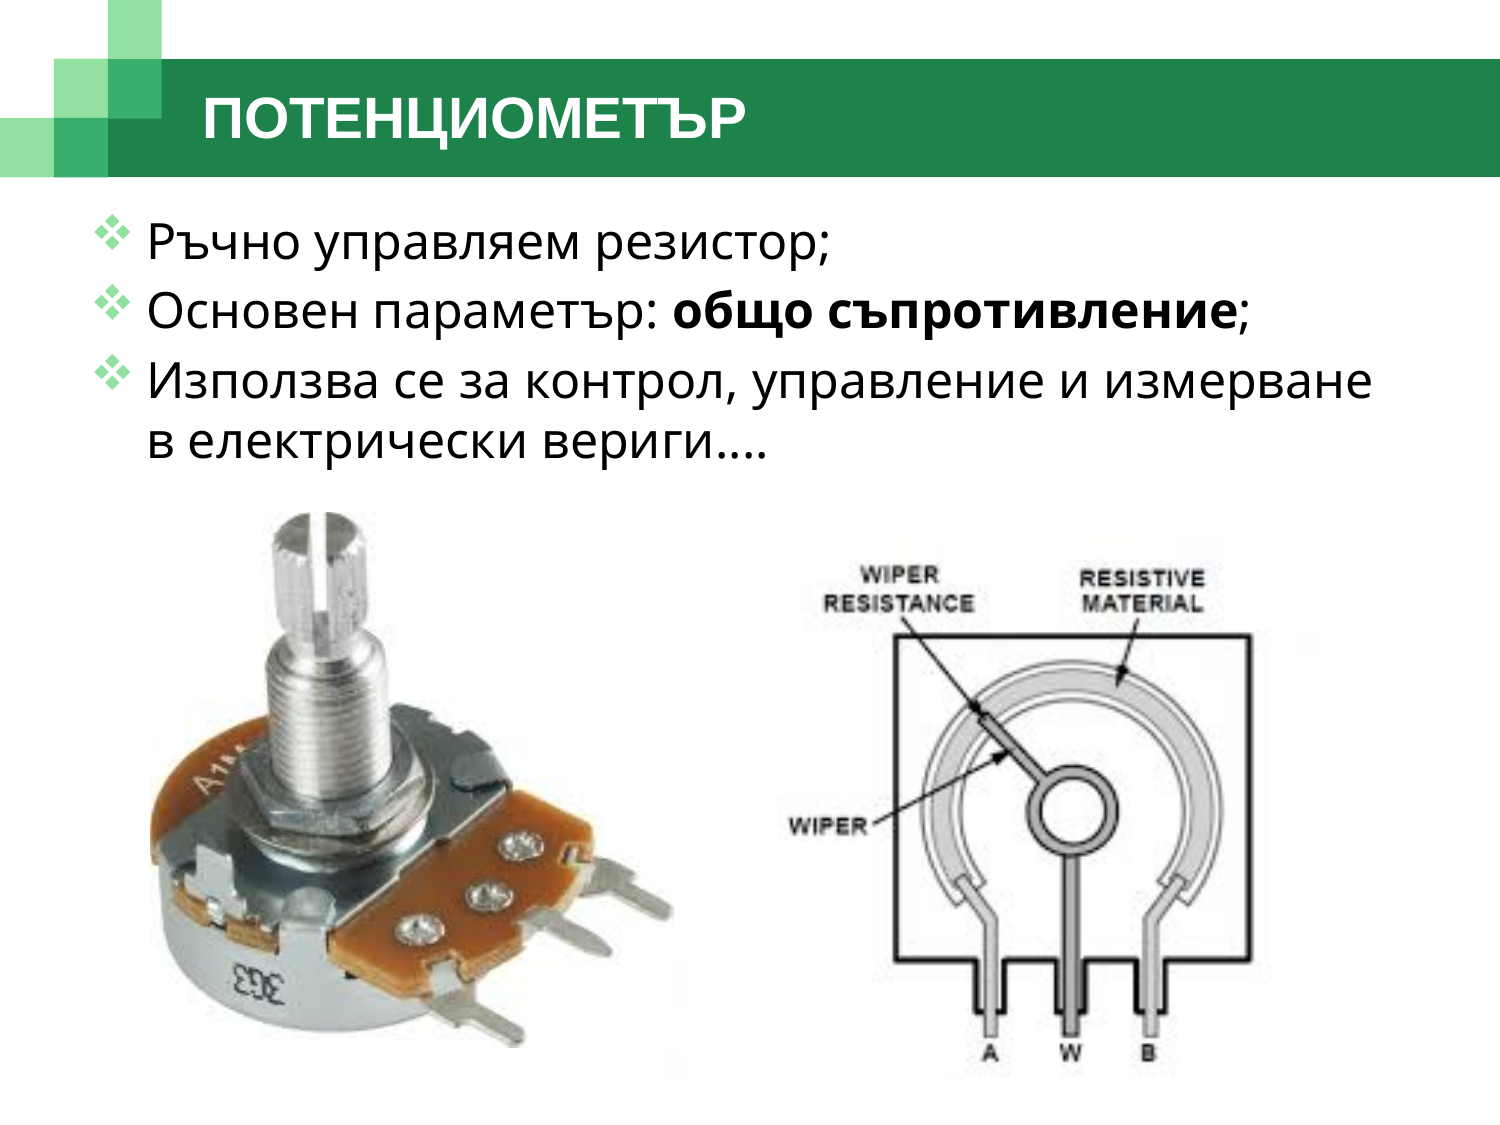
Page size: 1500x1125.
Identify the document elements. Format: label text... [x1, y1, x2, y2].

picture [149, 512, 1457, 1083]
title ПОТЕНЦИОМЕТЪР [187, 74, 1401, 156]
list Ръчно управляем резистор; Основен параметър: общо съпротивление; Използва се за контрол, управление и измерване в електрически вериги.... [74, 201, 1426, 1063]
